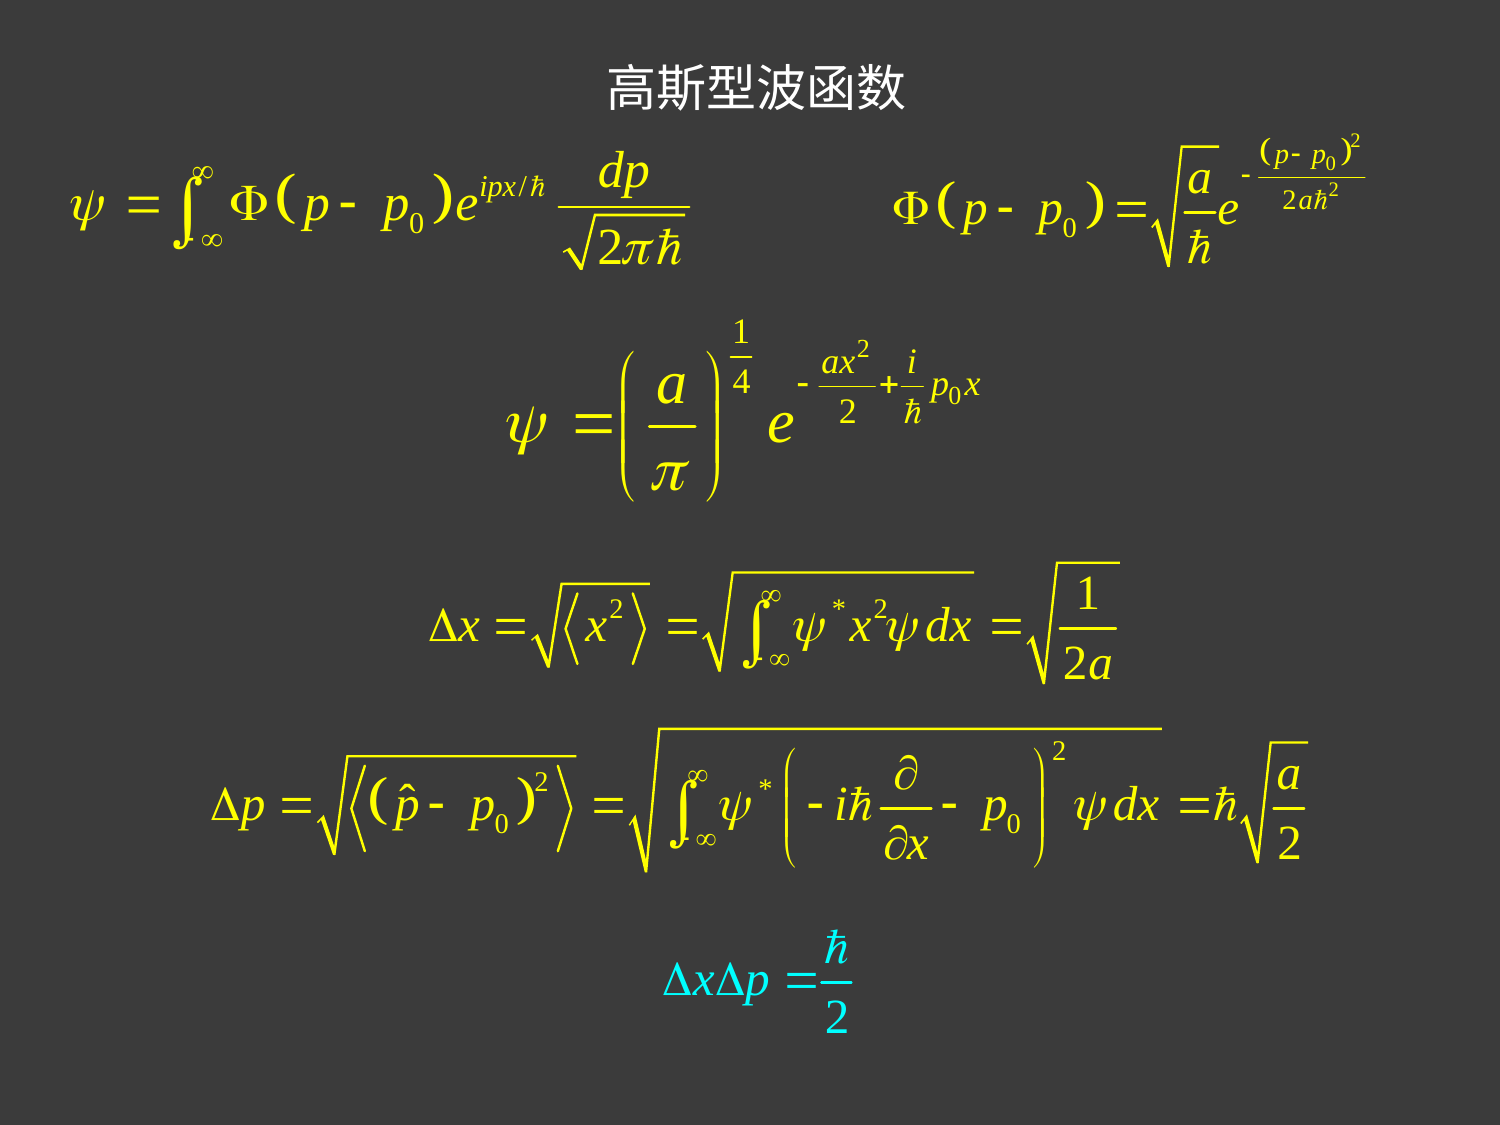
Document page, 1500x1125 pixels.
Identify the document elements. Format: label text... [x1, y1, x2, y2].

text_box 高斯型波函数 [478, 42, 1034, 124]
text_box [420, 550, 1131, 695]
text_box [885, 121, 1375, 279]
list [66, 137, 701, 282]
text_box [501, 302, 995, 516]
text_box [655, 916, 861, 1045]
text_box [203, 717, 1320, 883]
